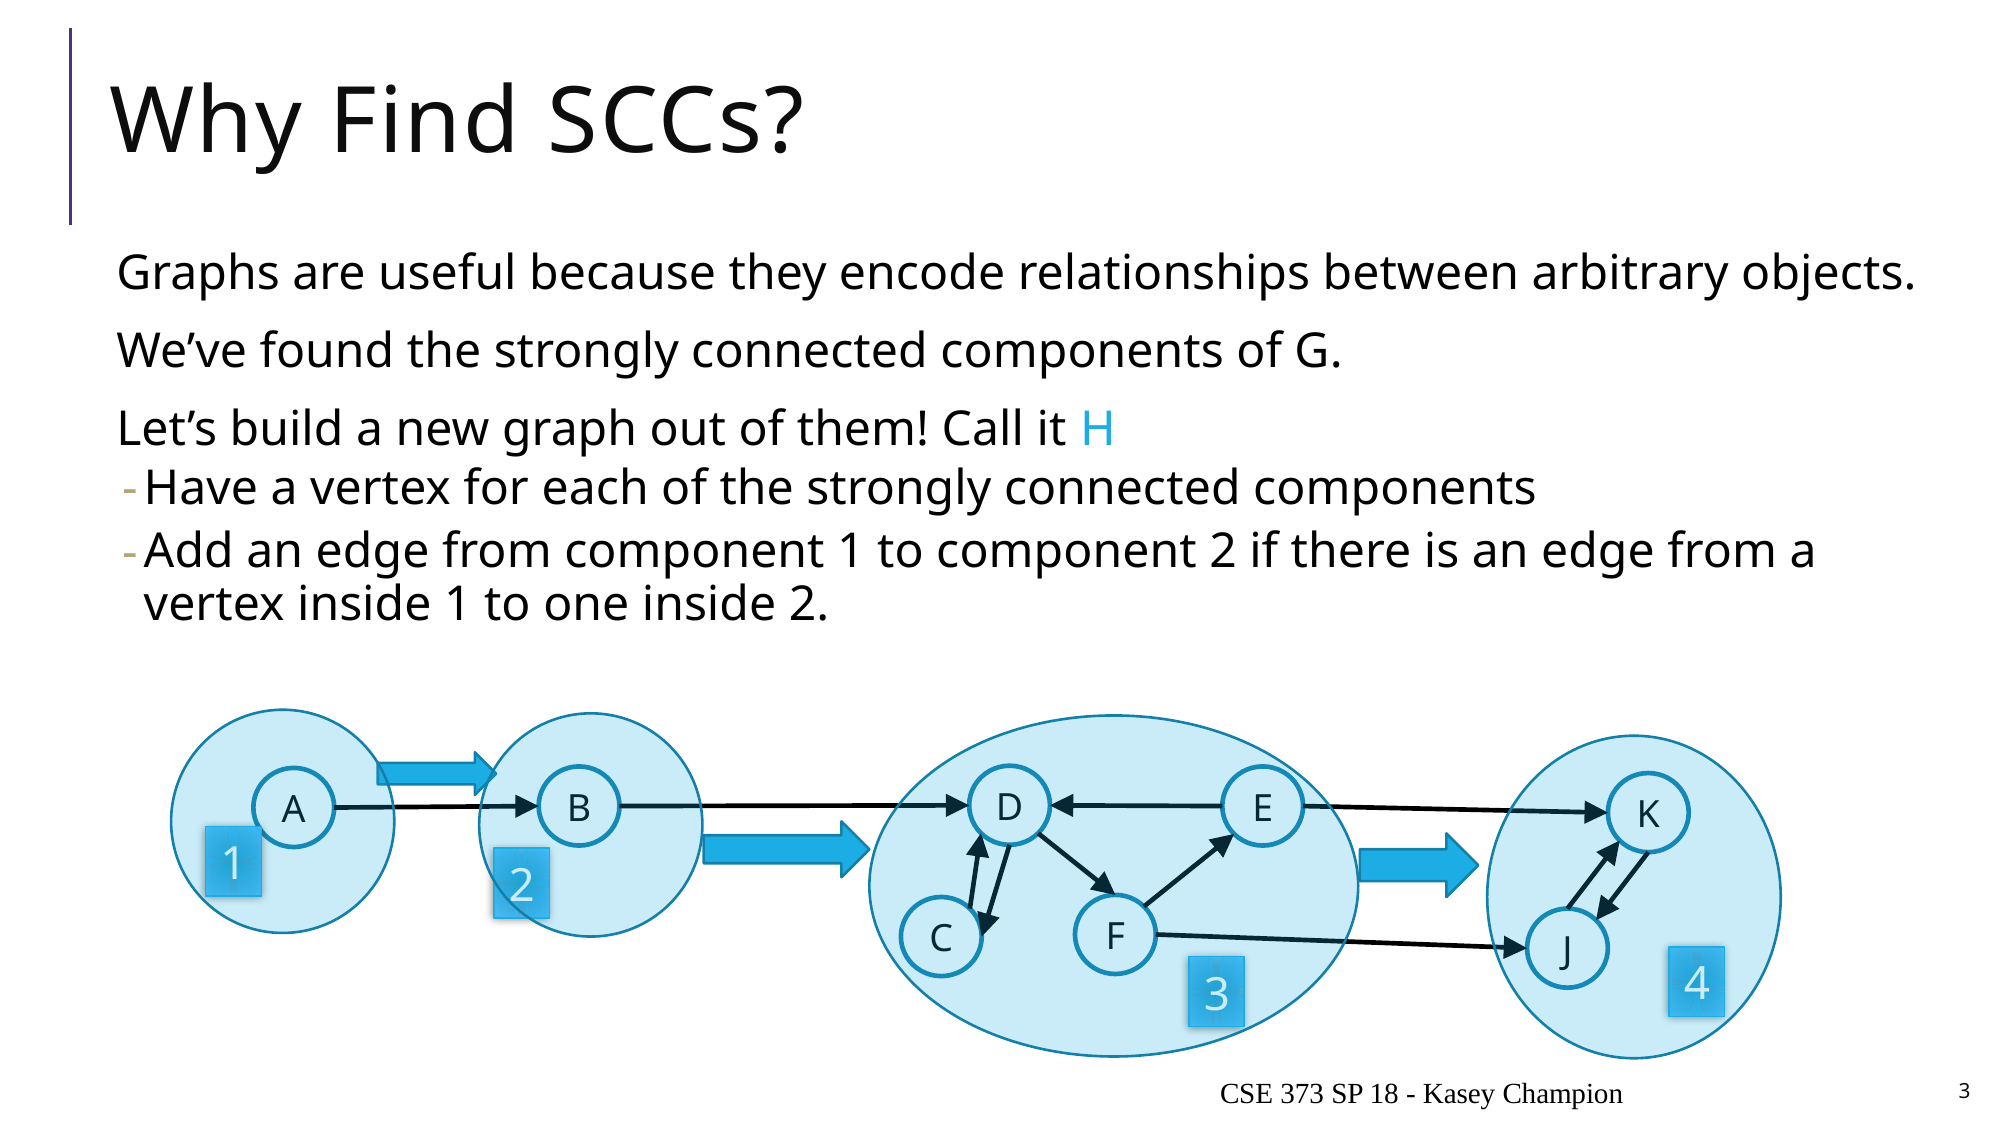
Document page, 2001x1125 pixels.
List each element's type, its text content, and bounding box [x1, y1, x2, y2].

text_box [1155, 934, 1528, 949]
text_box [169, 708, 396, 935]
text_box [868, 714, 1360, 1058]
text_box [981, 844, 1010, 937]
text_box [477, 712, 704, 938]
text_box [1358, 832, 1480, 899]
text_box 2 [493, 884, 526, 919]
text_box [1037, 833, 1116, 896]
text_box [702, 820, 871, 879]
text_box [1143, 833, 1235, 907]
text_box [1485, 734, 1783, 1060]
footer CSE 373 SP 18 - Kasey Champion [937, 1069, 1906, 1115]
text_box [379, 751, 493, 797]
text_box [1302, 805, 1609, 813]
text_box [1595, 851, 1649, 921]
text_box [969, 833, 982, 909]
slide_number 3 [1916, 1069, 1986, 1115]
title Why Find SCCs? [94, 43, 1930, 210]
list Graphs are useful because they encode relationships between arbitrary objects. We’ve found the strongly connected components of G. Let’s build a new graph out of them! Call it H Have a vertex for each of the strongly connected components Add an edge from component 1 to component 2 if there is an edge from a vertex inside 1 to one inside 2. [94, 240, 1930, 678]
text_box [1567, 840, 1620, 909]
